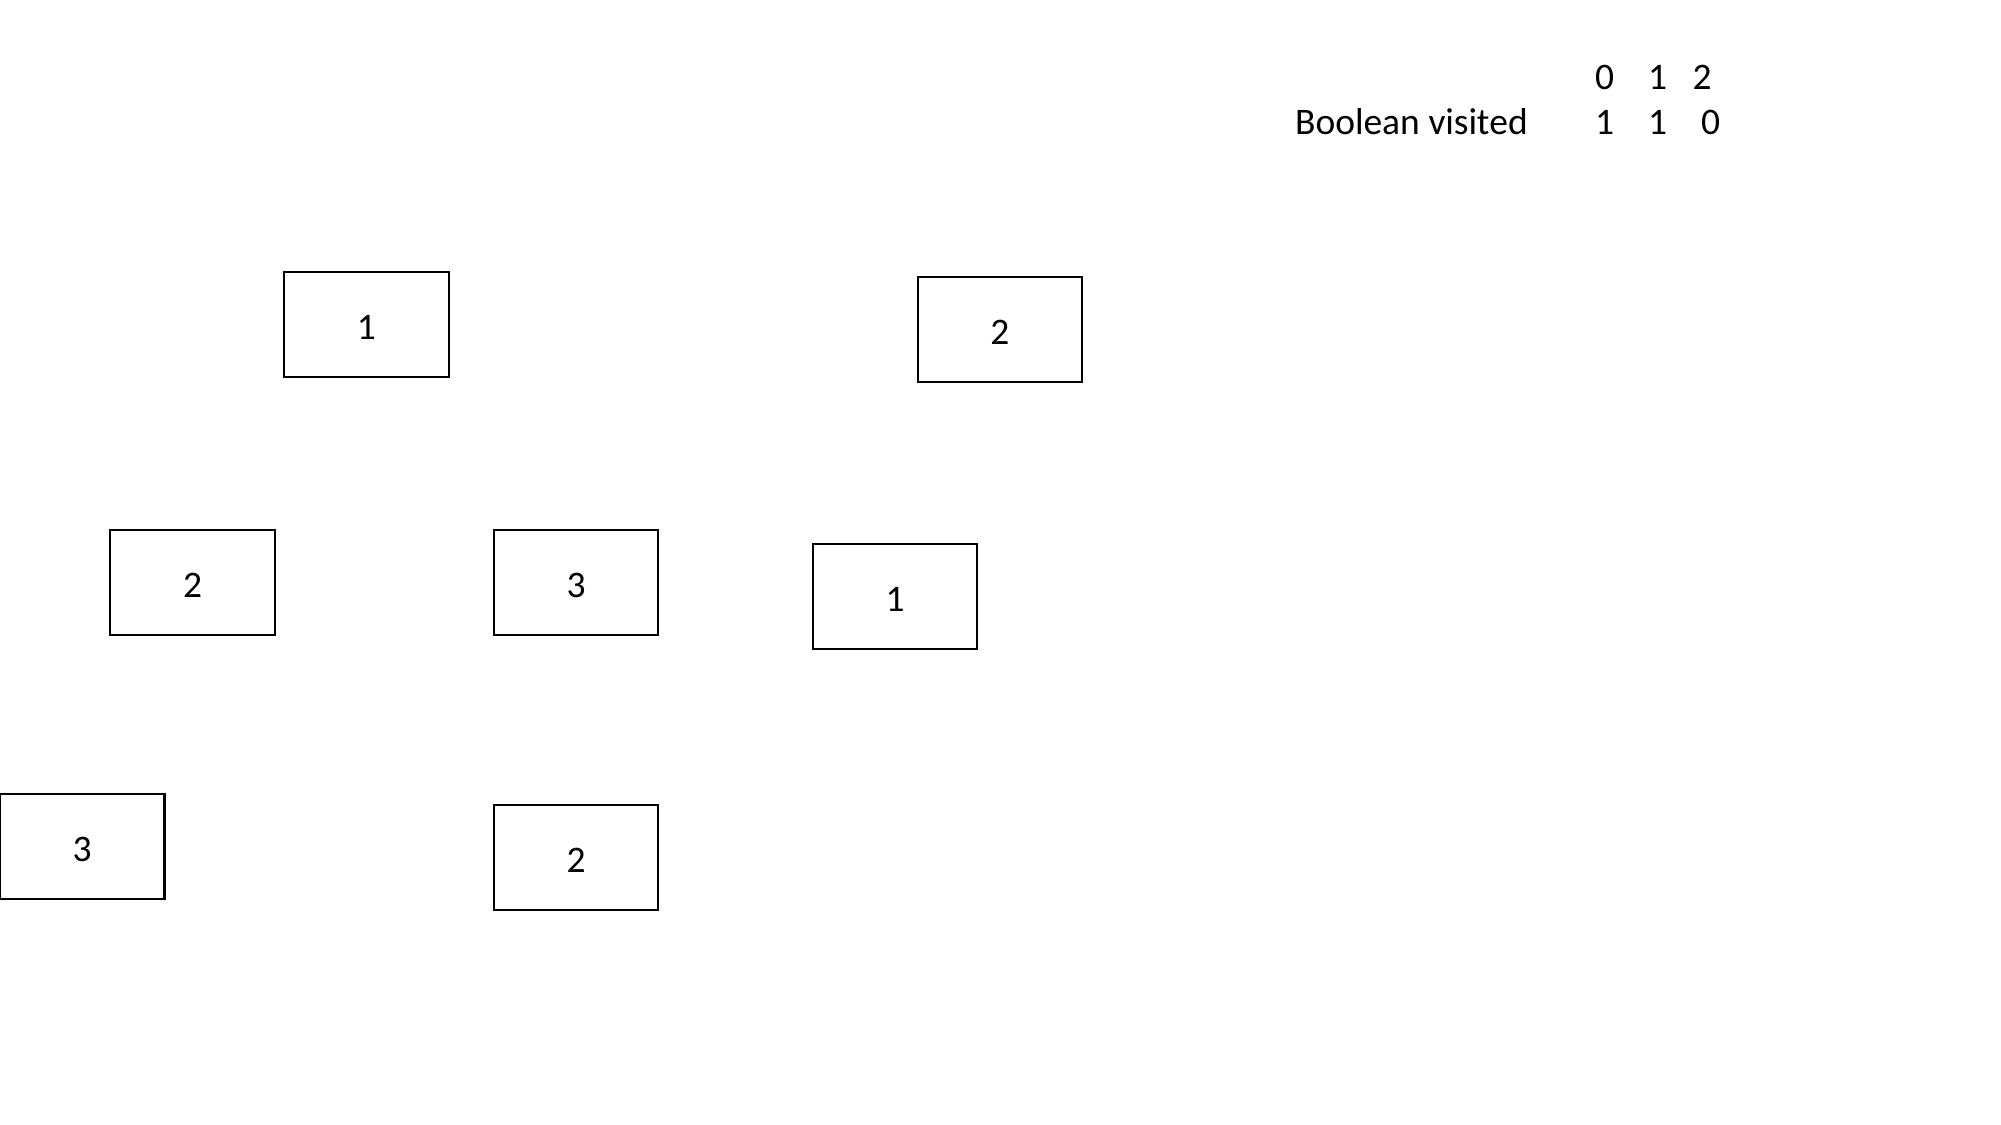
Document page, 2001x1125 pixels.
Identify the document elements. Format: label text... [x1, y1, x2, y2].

text_box 2 [109, 529, 276, 636]
text_box 2 [917, 276, 1083, 383]
text_box 1 [283, 271, 450, 378]
text_box 0 1 2 Boolean visited 1 1 0 [1280, 0, 1956, 150]
text_box 1 [812, 543, 978, 650]
text_box 3 [493, 529, 659, 636]
text_box 2 [493, 804, 659, 911]
text_box 3 [0, 793, 166, 900]
